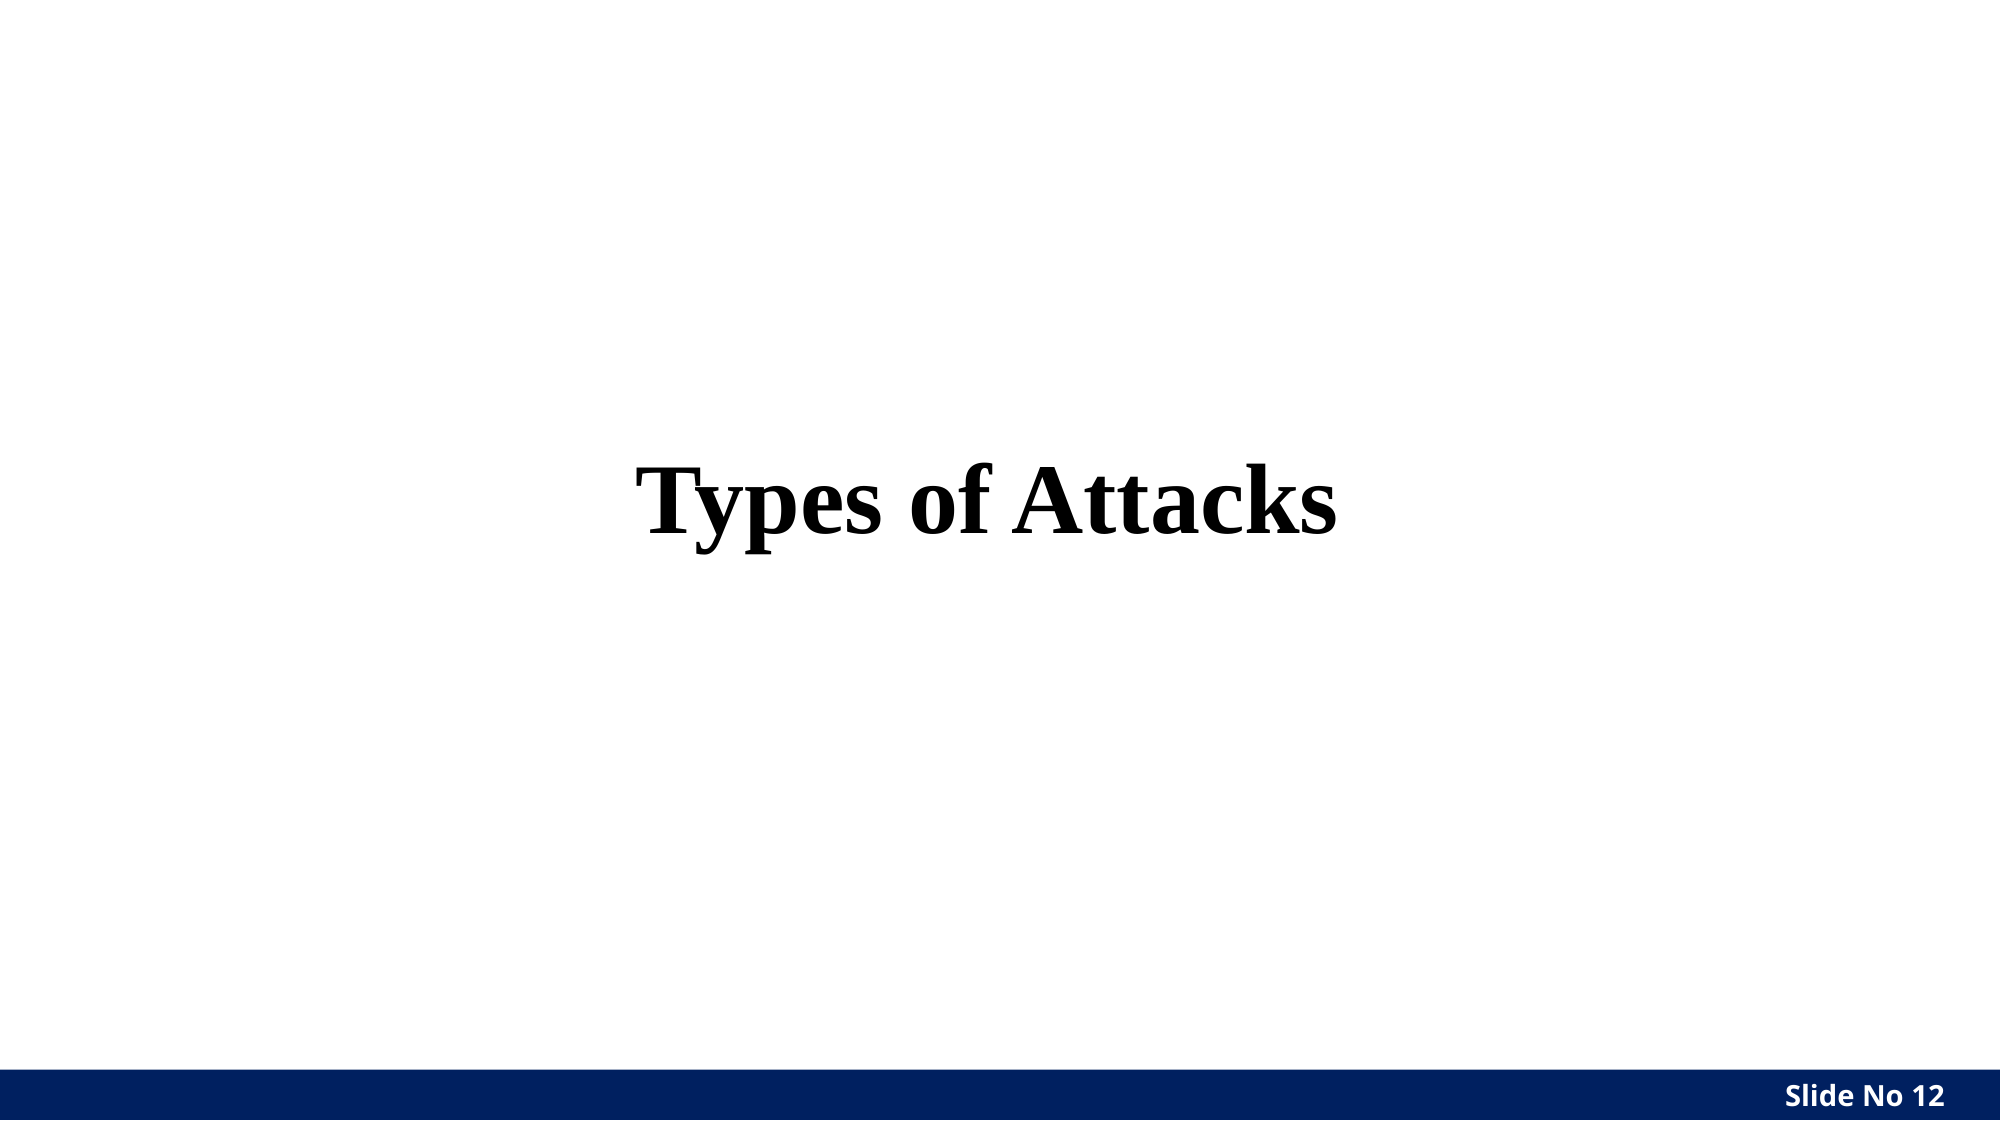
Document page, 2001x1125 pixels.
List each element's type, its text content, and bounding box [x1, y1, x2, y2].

text_box Types of Attacks [500, 426, 1500, 562]
